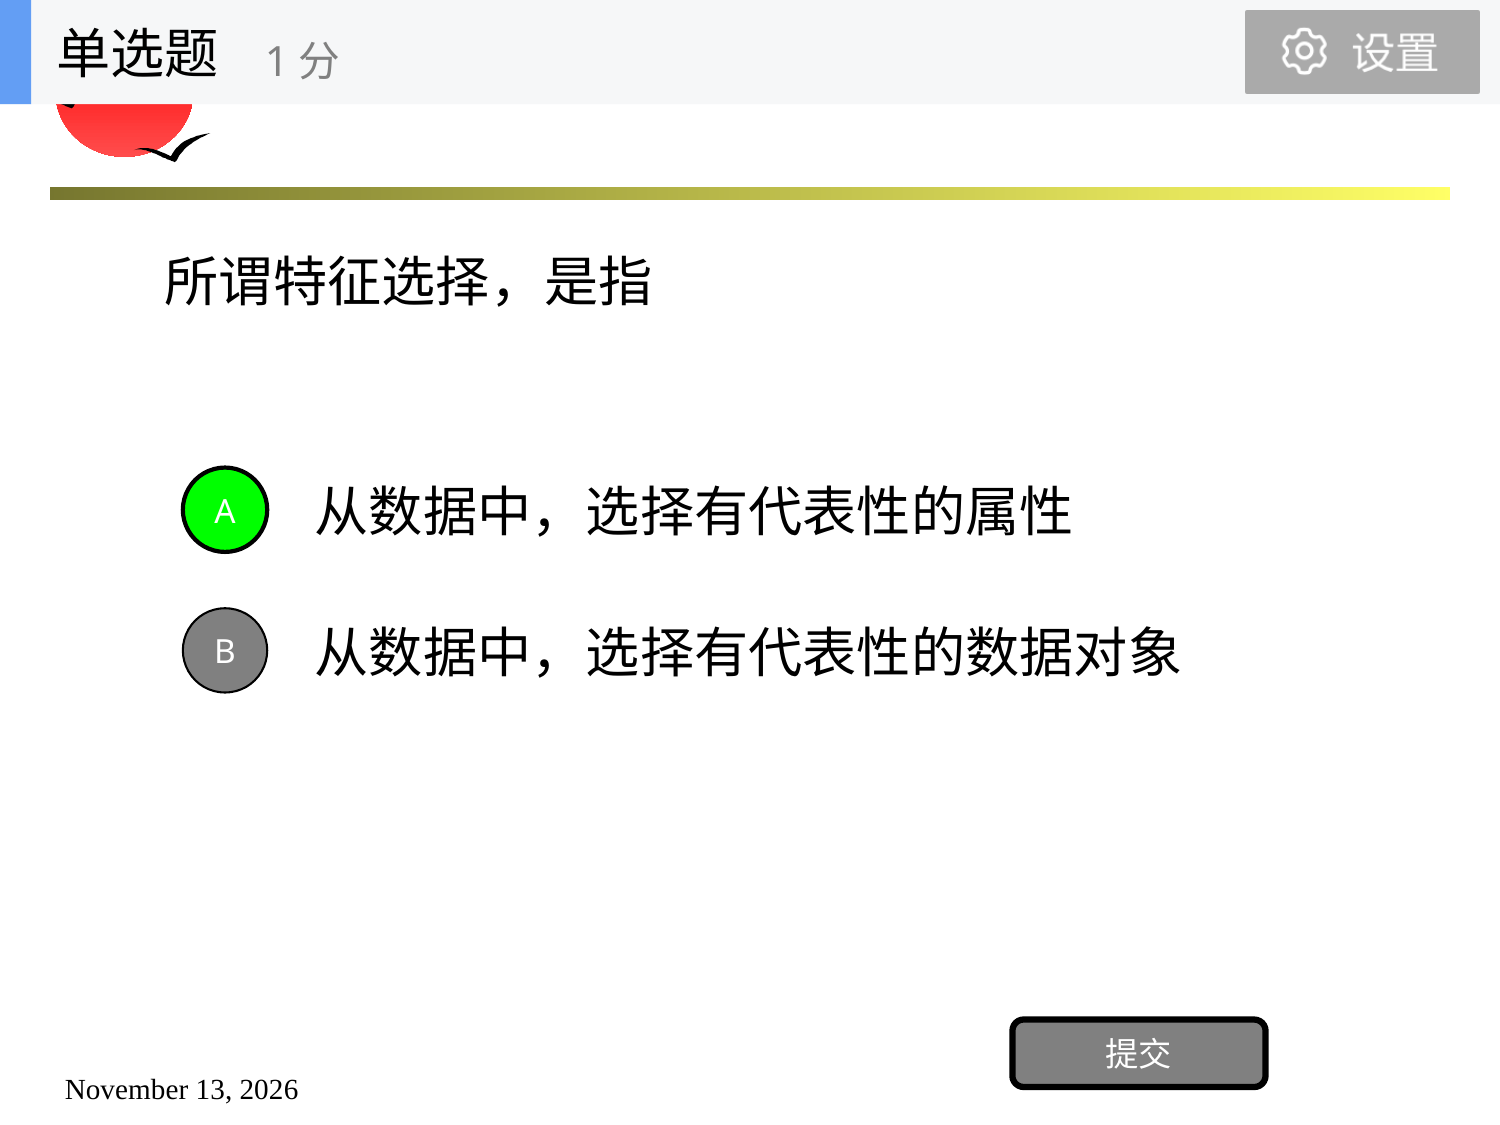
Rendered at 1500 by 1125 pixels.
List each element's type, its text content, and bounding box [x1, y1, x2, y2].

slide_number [49, 1037, 463, 1113]
picture [1245, 10, 1480, 94]
text_box A [181, 466, 269, 553]
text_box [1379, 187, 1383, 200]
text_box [0, 0, 1500, 105]
text_box 提交 [1011, 1018, 1267, 1089]
text_box 所谓特征选择，是指 [149, 105, 1350, 456]
text_box 从数据中，选择有代表性的数据对象 [299, 597, 1350, 703]
text_box B [181, 607, 269, 694]
text_box 从数据中，选择有代表性的属性 [299, 456, 1350, 563]
